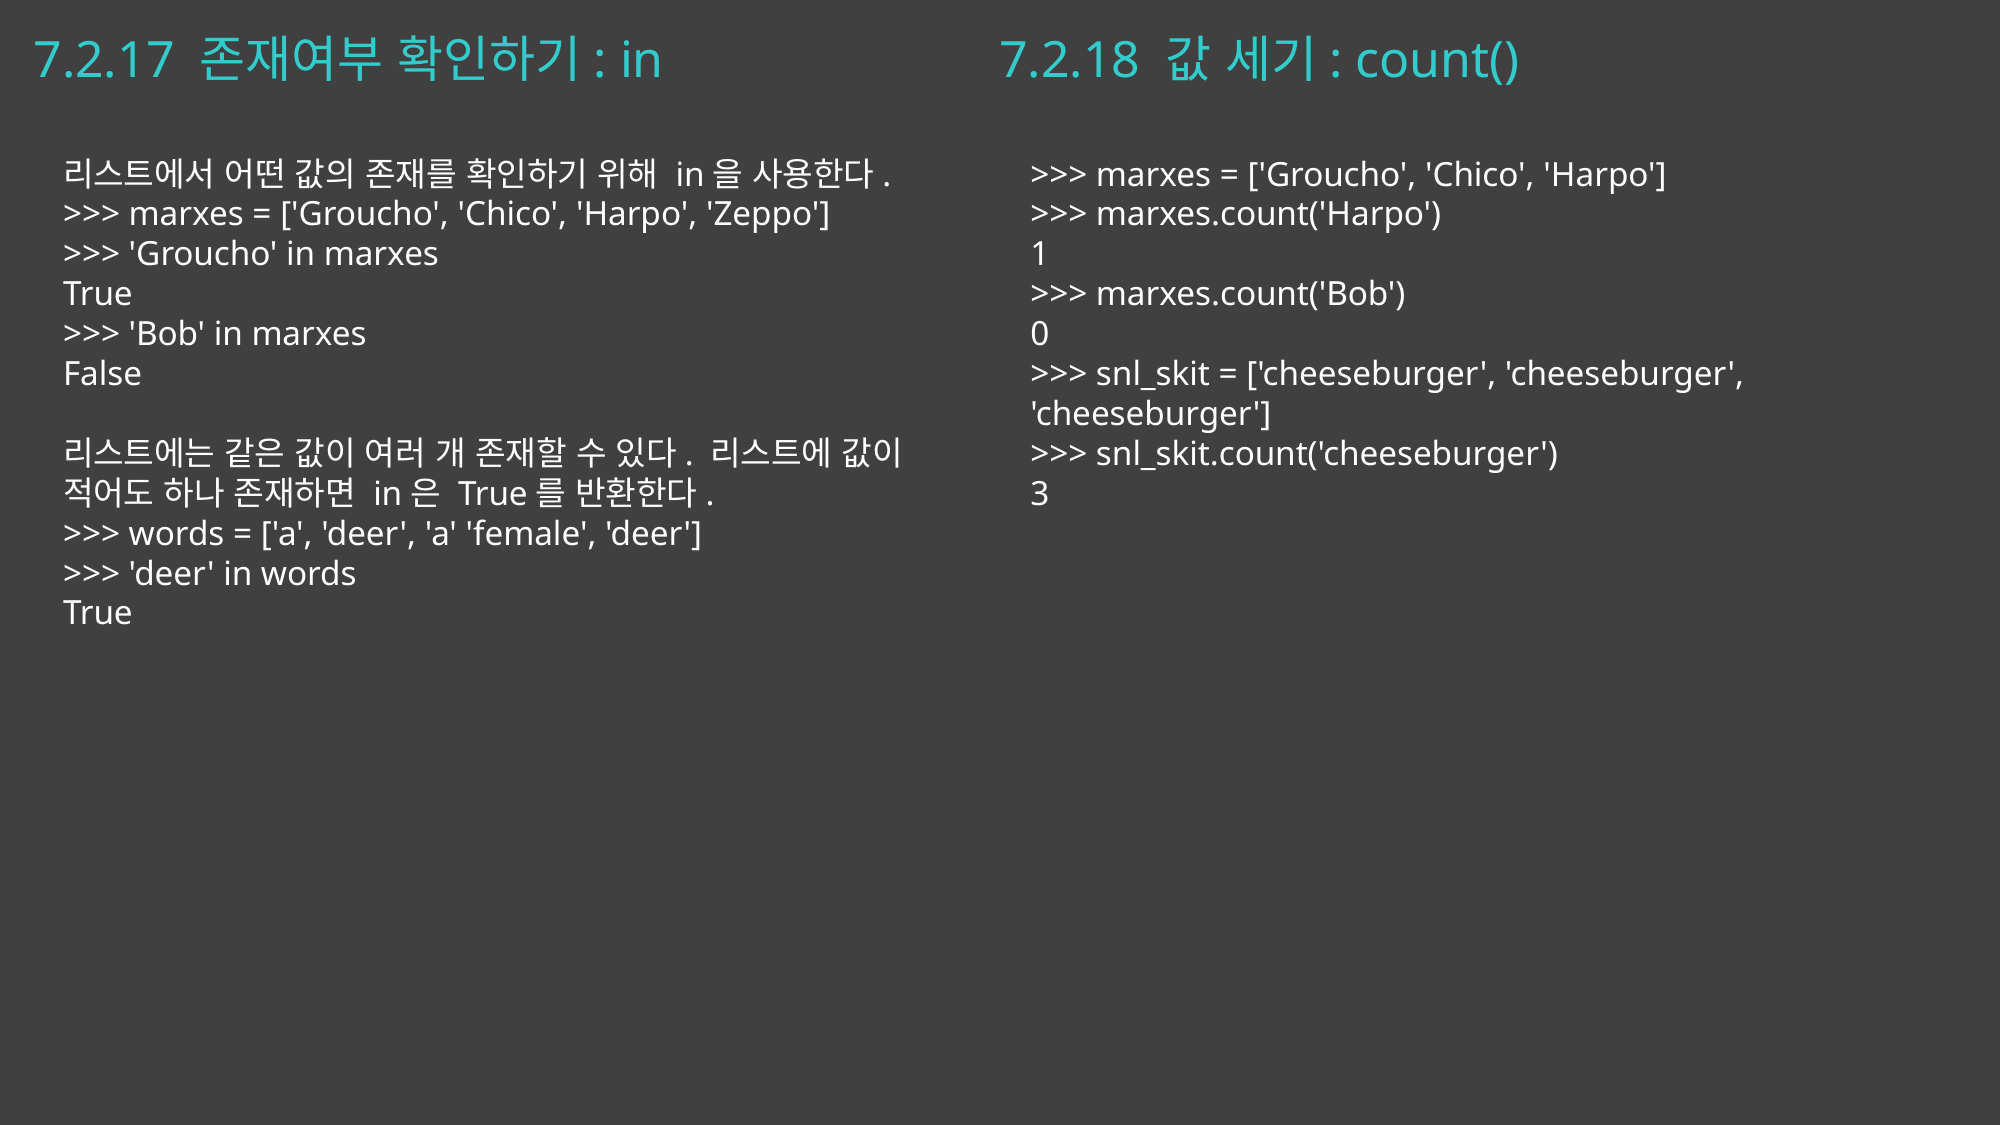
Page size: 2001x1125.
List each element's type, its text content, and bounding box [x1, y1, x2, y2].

text_box 리스트에서 어떤 값의 존재를 확인하기 위해 in을 사용한다. >>> marxes = ['Groucho', 'Chico', 'Harpo', 'Zeppo'] >>> 'Groucho' in marxes True >>> 'Bob' in marxes False 리스트에는 같은 값이 여러 개 존재할 수 있다. 리스트에 값이 적어도 하나 존재하면 in은 True를 반환한다. >>> words = ['a', 'deer', 'a' 'female', 'deer'] >>> 'deer' in words True [48, 145, 985, 640]
title 7.2.17 존재여부 확인하기: in [18, 22, 938, 101]
text_box >>> marxes = ['Groucho', 'Chico', 'Harpo'] >>> marxes.count('Harpo') 1 >>> marxes.count('Bob') 0 >>> snl_skit = ['cheeseburger', 'cheeseburger', 'cheeseburger'] >>> snl_skit.count('cheeseburger') 3 [1015, 145, 1990, 520]
text_box 7.2.18 값 세기: count() [984, 22, 1904, 101]
